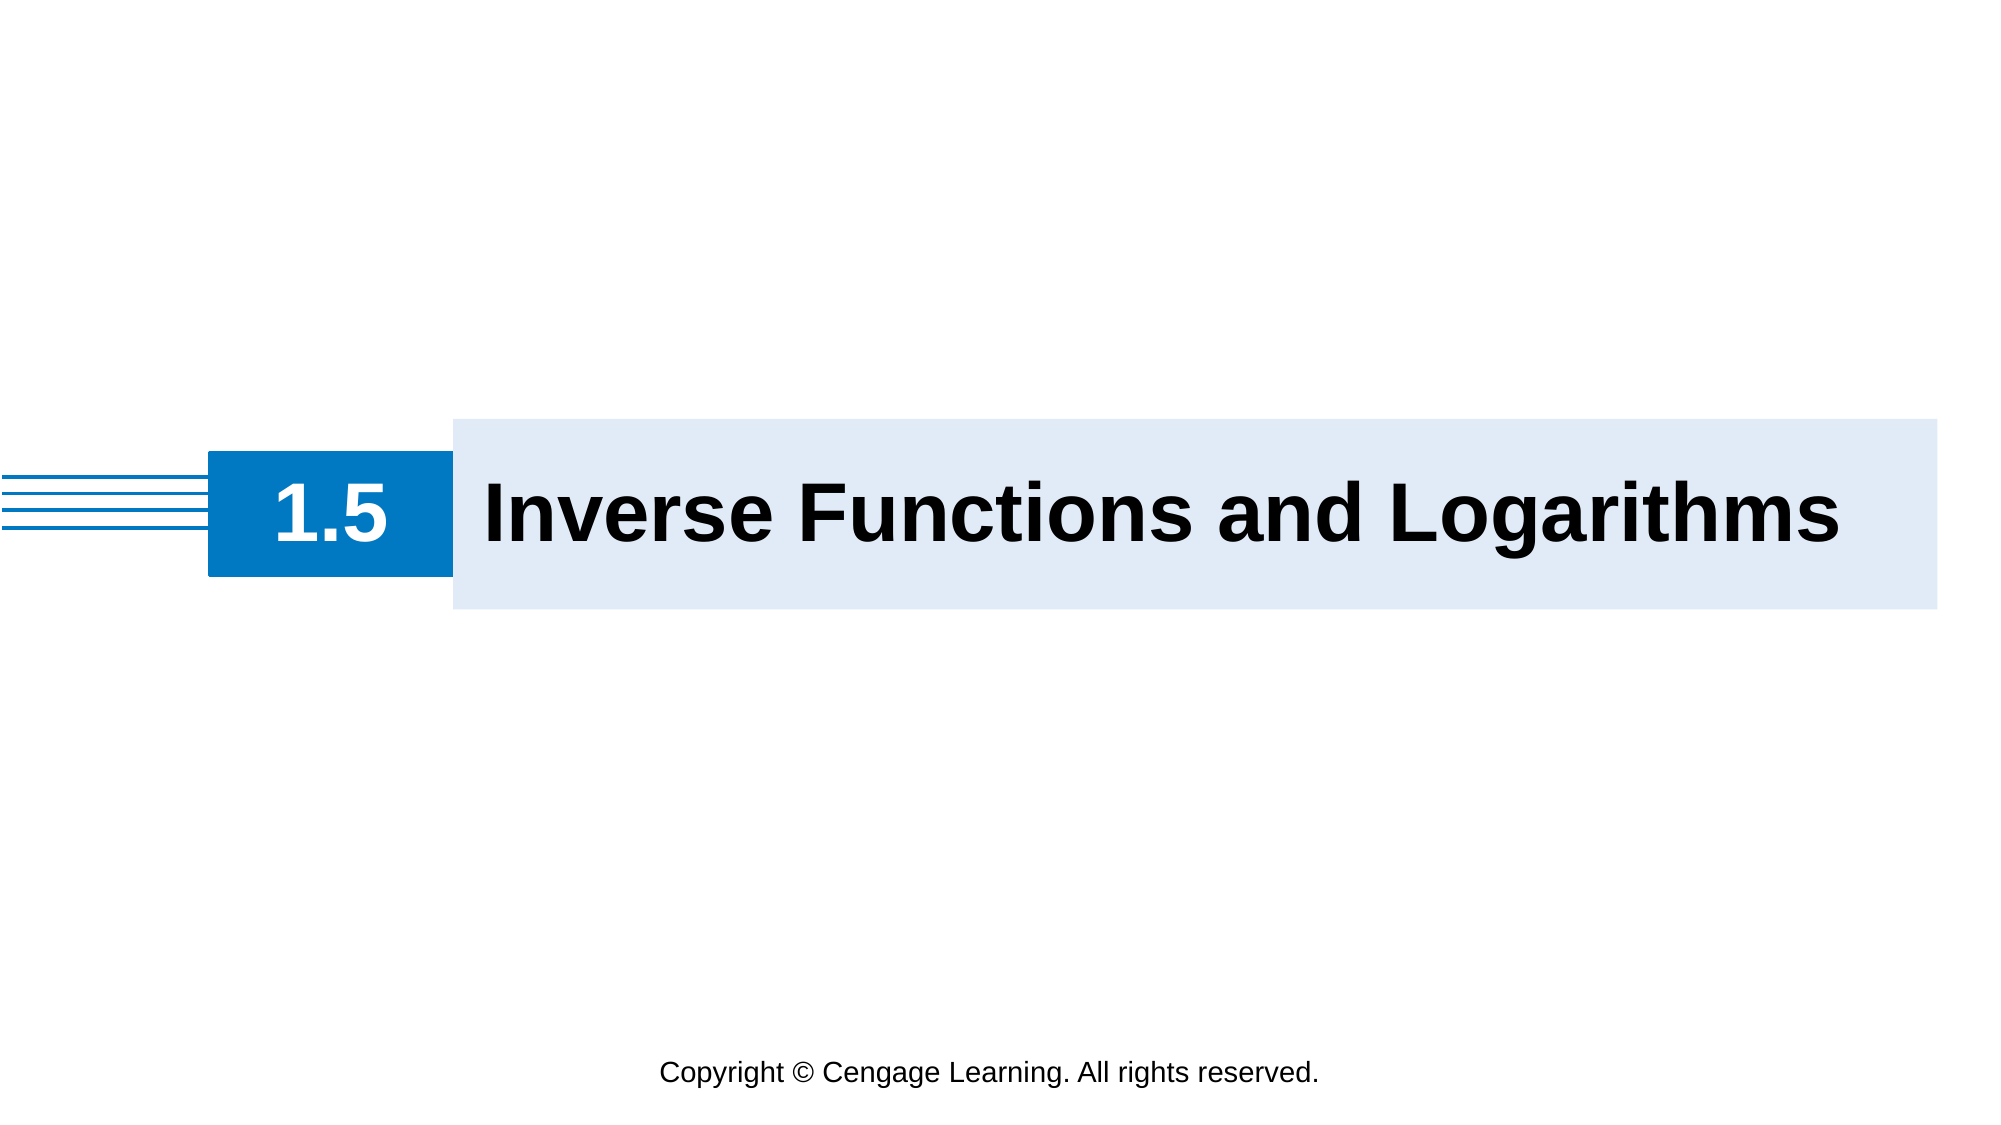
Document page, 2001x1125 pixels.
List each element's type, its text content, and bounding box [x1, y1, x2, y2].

list Copyright © Cengage Learning. All rights reserved. [659, 1057, 1341, 1098]
title 1.5 [208, 451, 453, 577]
list Inverse Functions and Logarithms [453, 418, 1938, 610]
